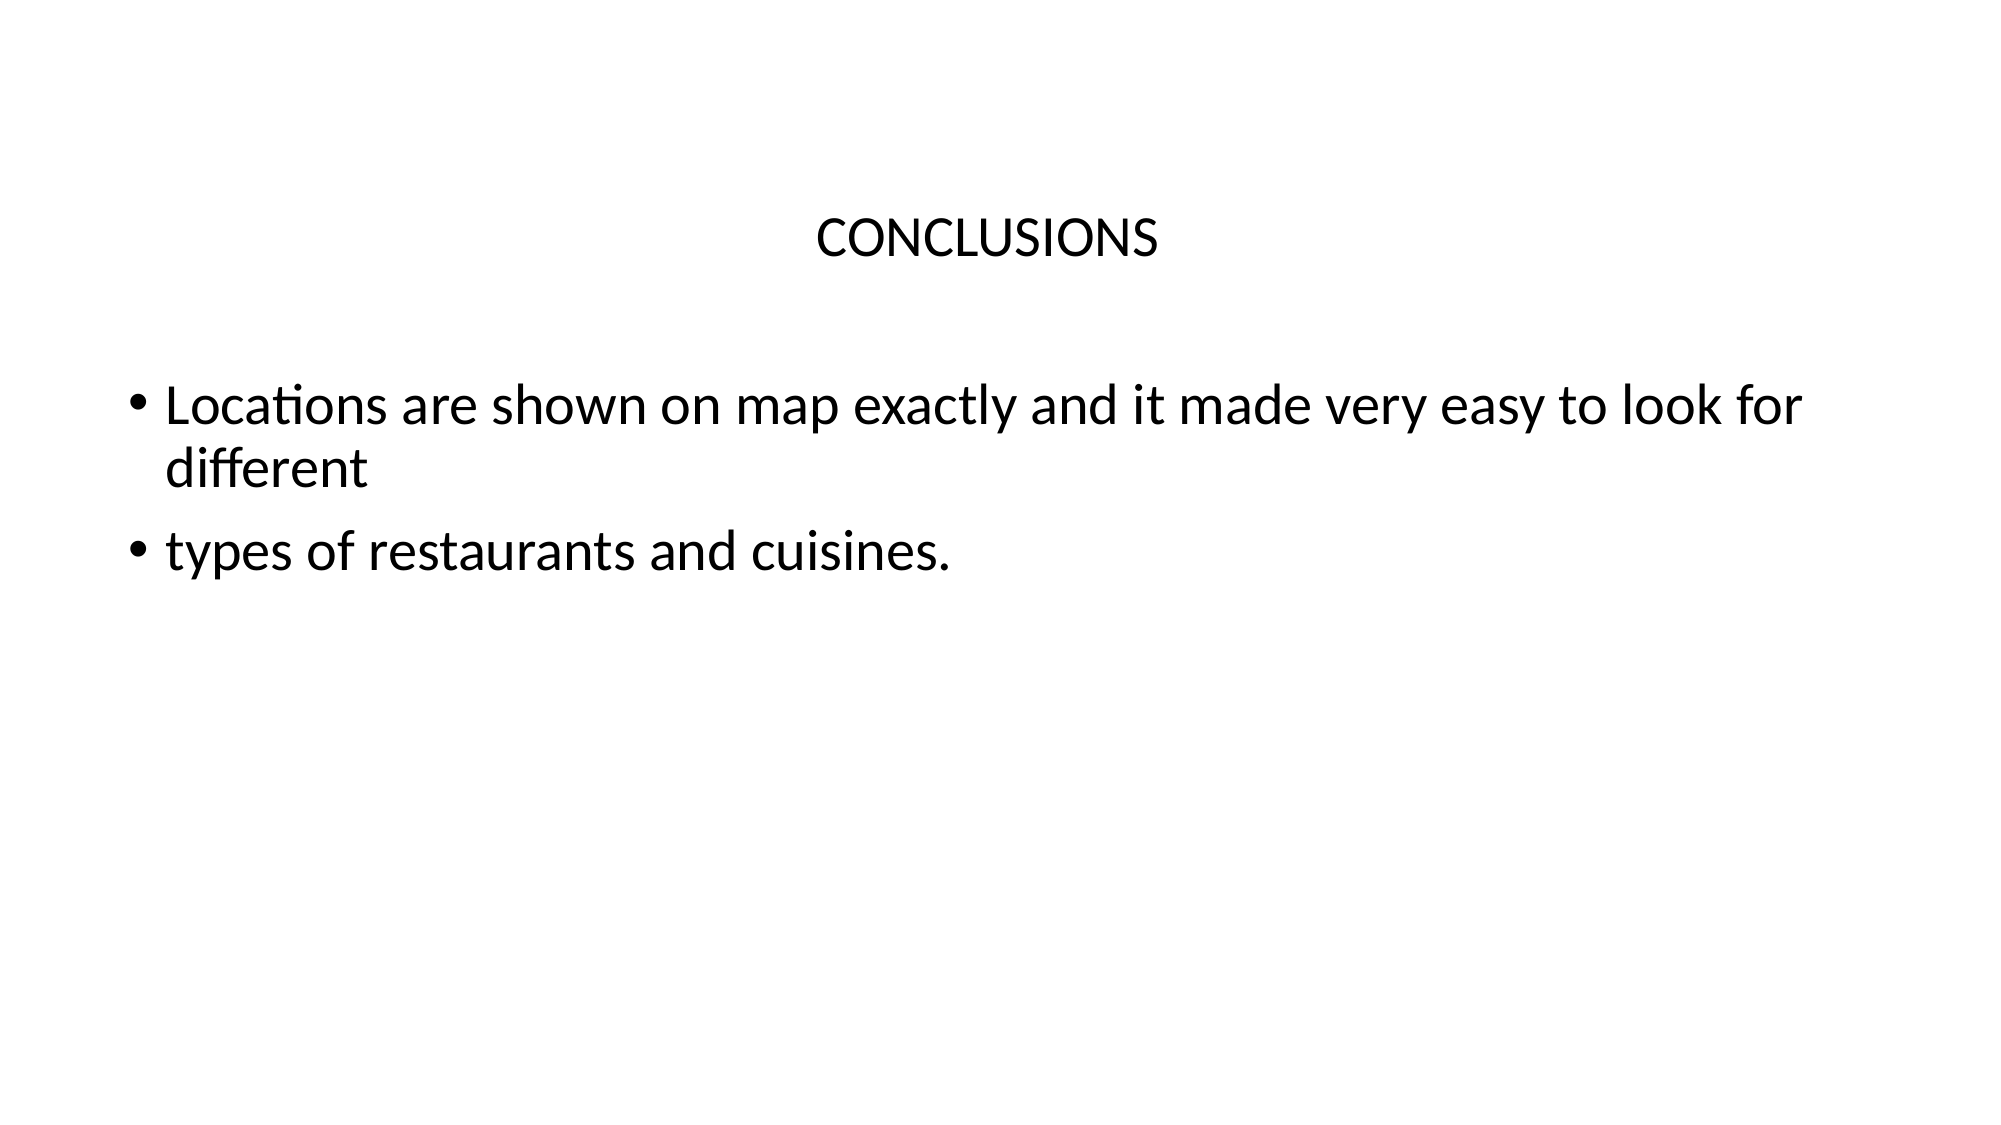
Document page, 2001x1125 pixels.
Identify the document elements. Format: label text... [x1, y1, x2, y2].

list CONCLUSIONS Locations are shown on map exactly and it made very easy to look for different types of restaurants and cuisines. [113, 107, 1863, 1014]
